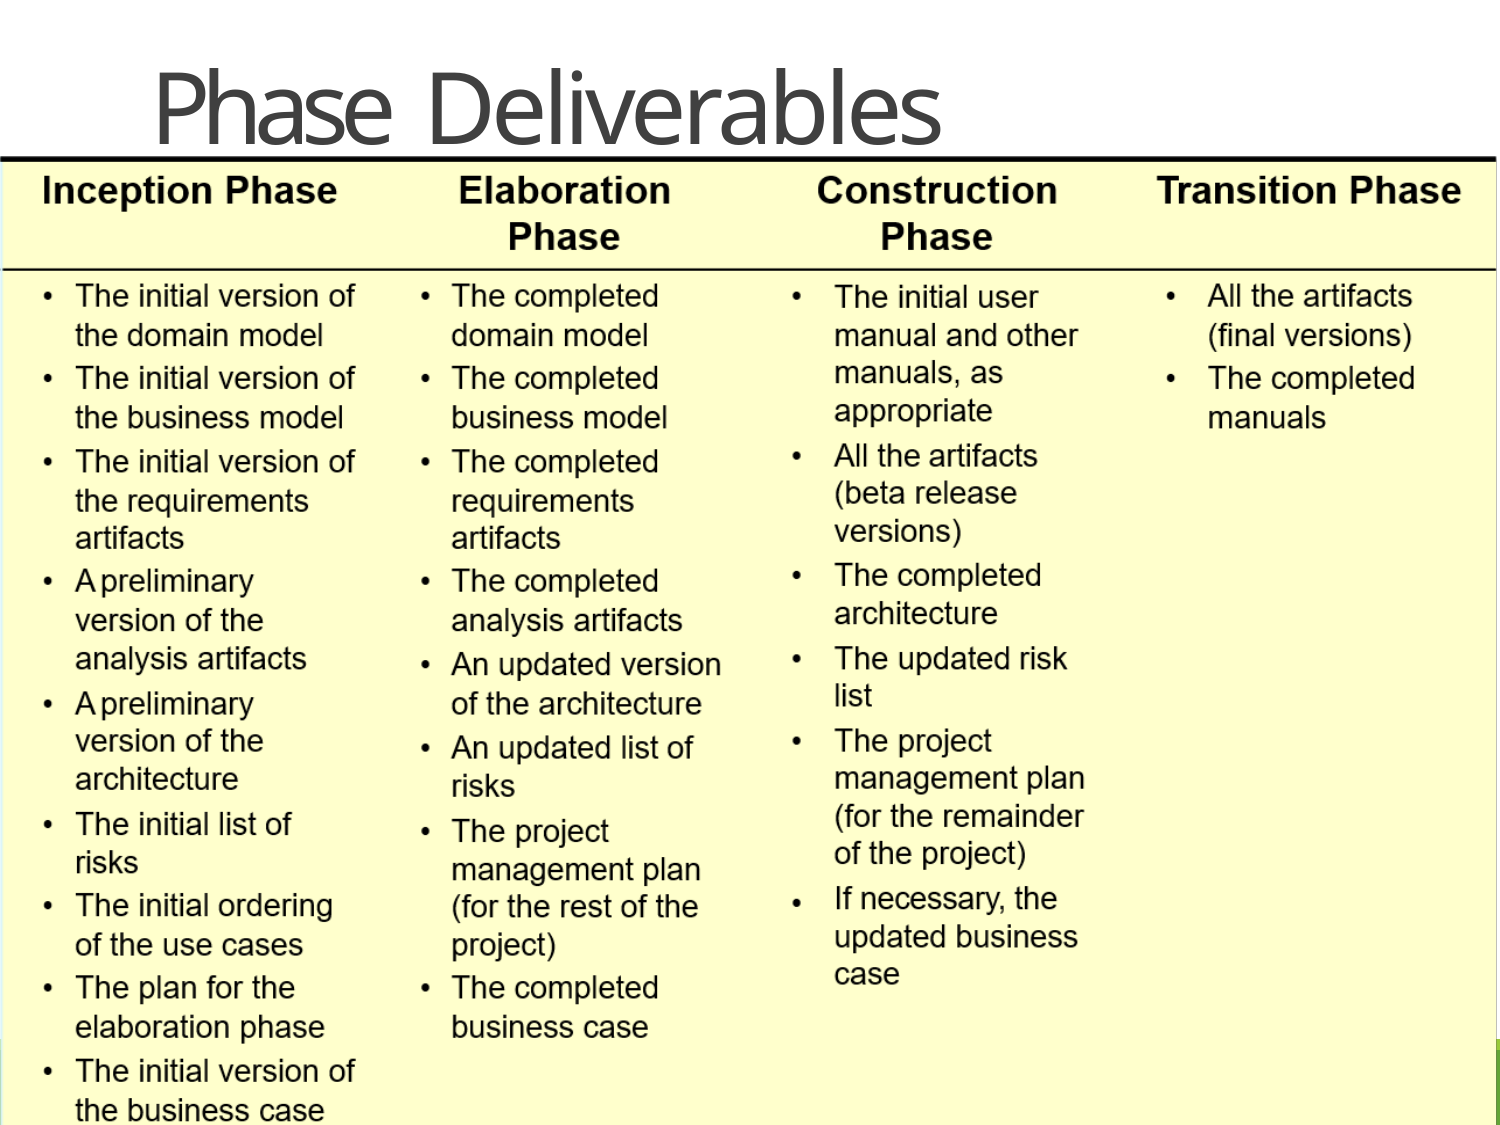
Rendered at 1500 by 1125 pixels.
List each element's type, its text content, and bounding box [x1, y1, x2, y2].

title Phase Deliverables [135, 0, 1373, 153]
picture [0, 155, 1500, 1125]
